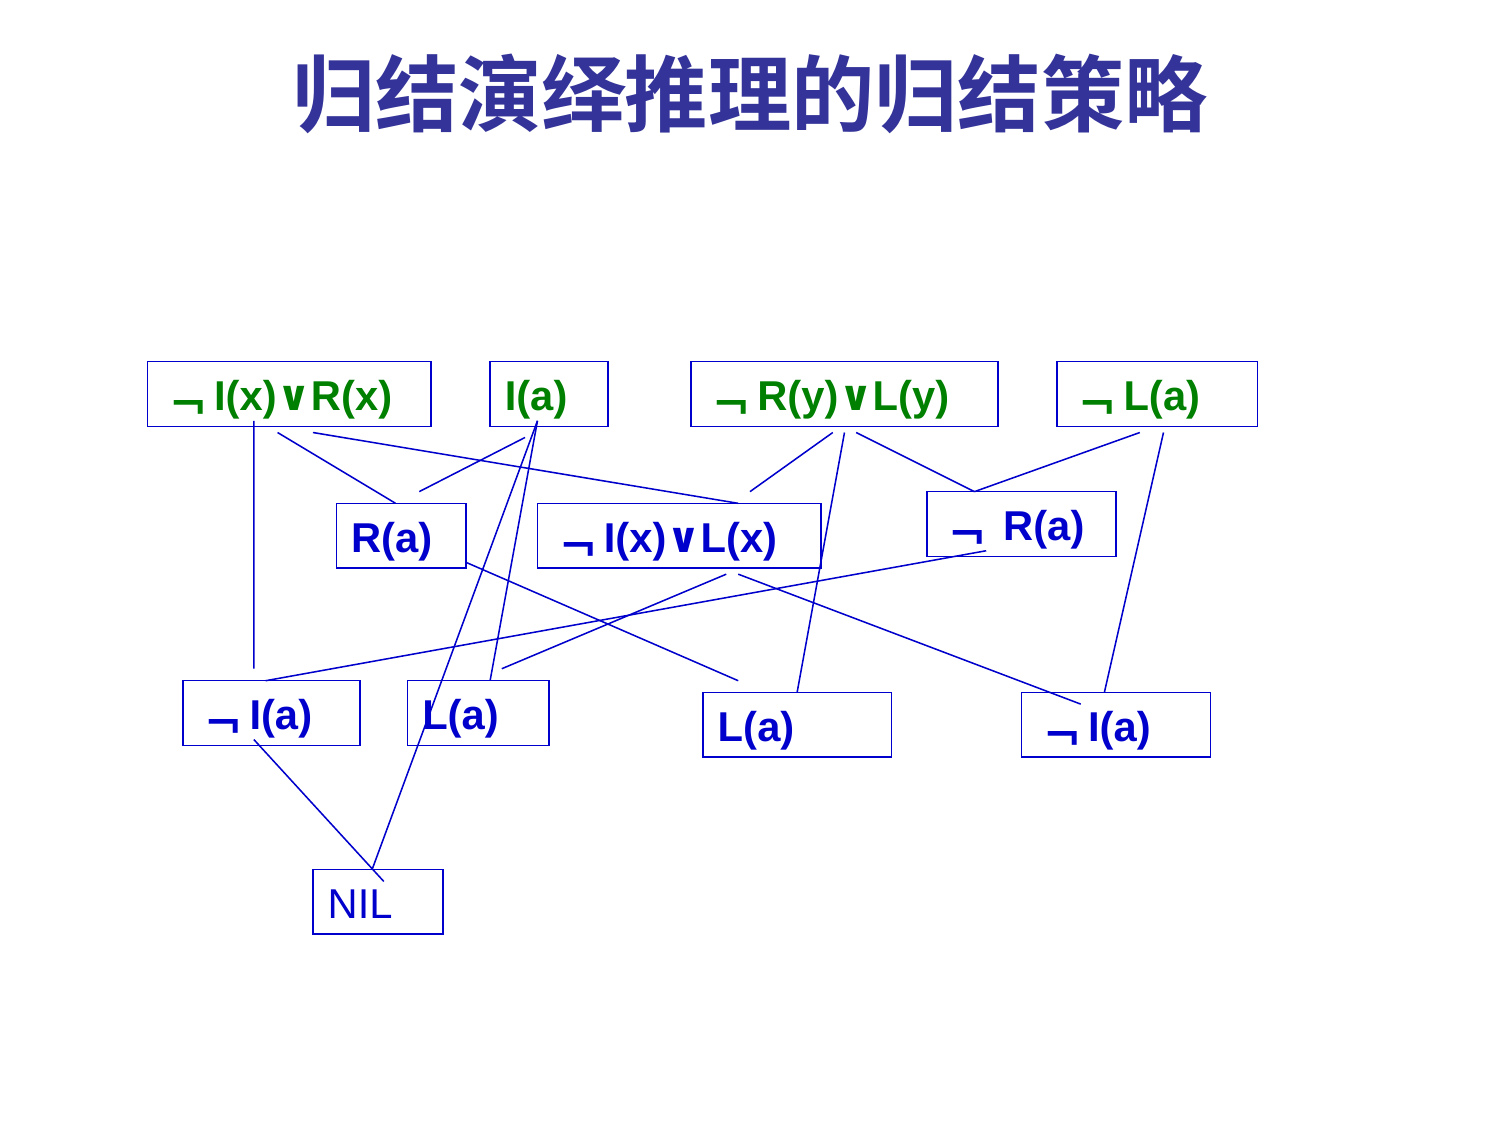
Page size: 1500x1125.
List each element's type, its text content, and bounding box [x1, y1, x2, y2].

text_box I(a) [490, 361, 609, 427]
text_box ﹁I(x)∨L(x) [537, 503, 821, 569]
title 归结演绎推理的归结策略 [75, 0, 1425, 185]
text_box ﹁R(y)∨L(y) [690, 361, 998, 427]
text_box ﹁L(a) [1056, 361, 1258, 427]
text_box L(a) [407, 680, 550, 746]
text_box ﹁I(x)∨R(x) [147, 361, 432, 427]
text_box ﹁ R(a) [927, 491, 1117, 557]
text_box ﹁I(a) [1021, 692, 1211, 758]
text_box R(a) [336, 503, 467, 569]
text_box ﹁I(a) [183, 680, 361, 746]
text_box L(a) [702, 692, 892, 758]
text_box NIL [312, 869, 443, 935]
